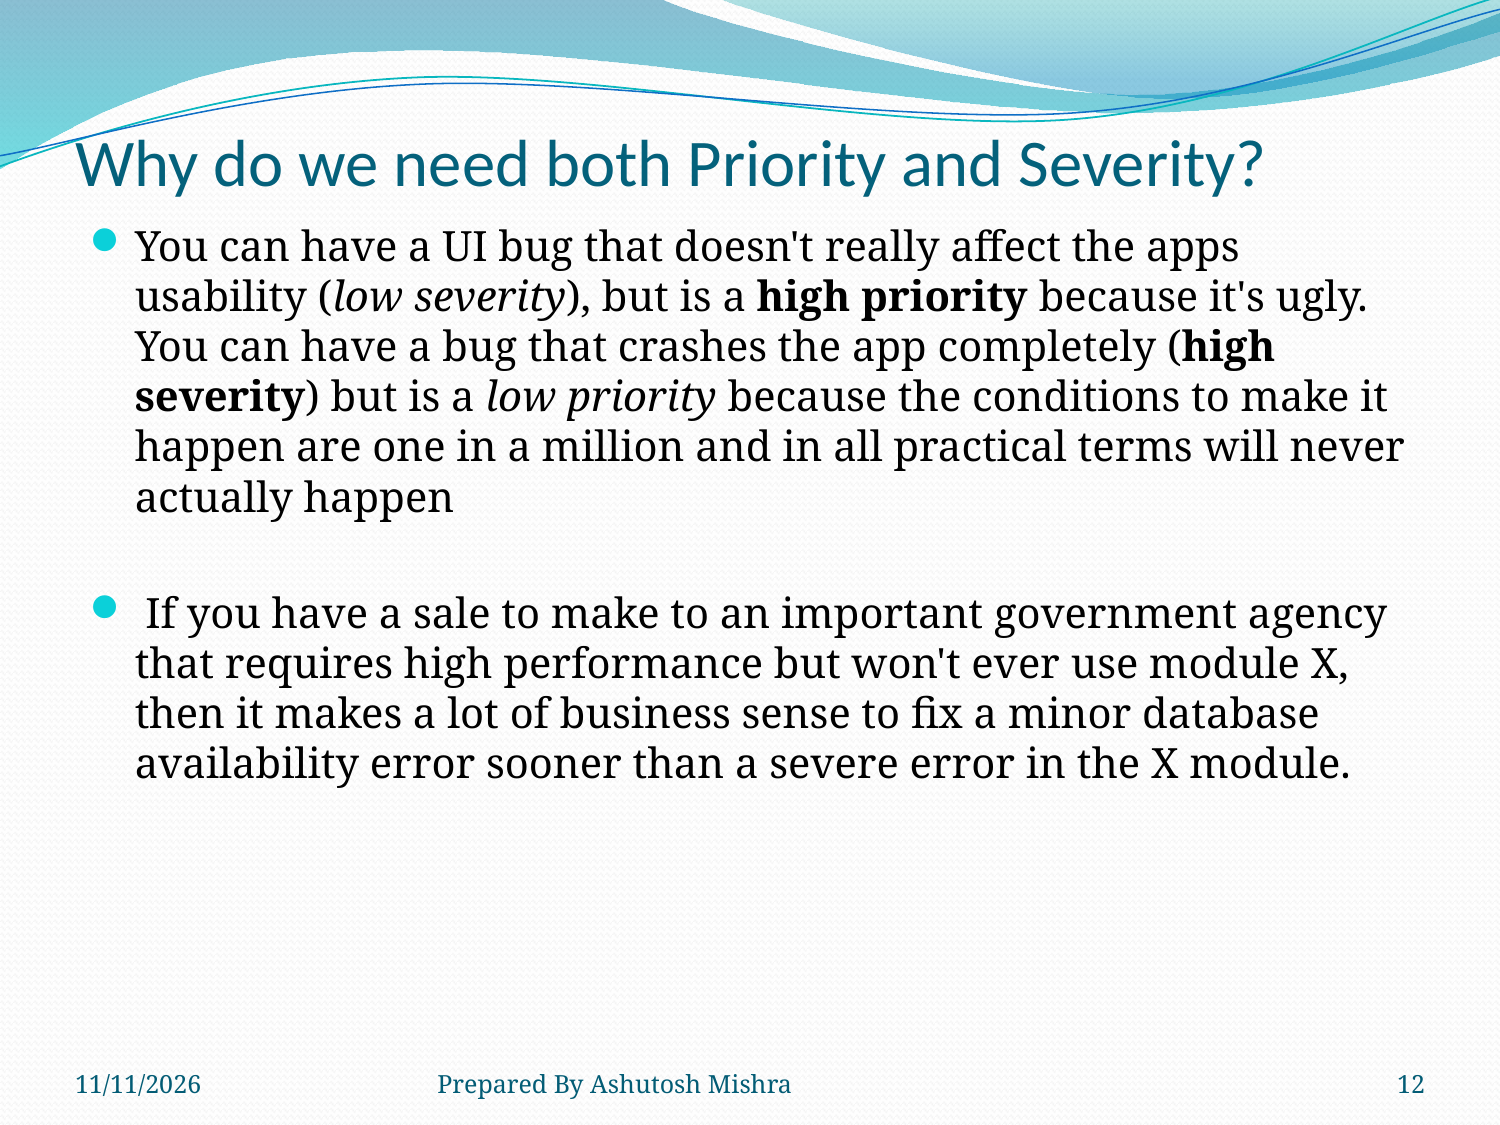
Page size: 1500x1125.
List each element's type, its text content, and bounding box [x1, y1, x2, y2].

footer Prepared By Ashutosh Mishra [437, 1042, 988, 1103]
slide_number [75, 1042, 425, 1103]
slide_number 12 [1299, 1042, 1425, 1103]
title Why do we need both Priority and Severity? [75, 50, 1425, 200]
list You can have a UI bug that doesn't really affect the apps usability (low severity), but is a high priority because it's ugly. You can have a bug that crashes the app completely (high severity) but is a low priority because the conditions to make it happen are one in a million and in all practical terms will never actually happen If you have a sale to make to an important government agency that requires high performance but won't ever use module X, then it makes a lot of business sense to fix a minor database availability error sooner than a severe error in the X module. [75, 212, 1425, 955]
